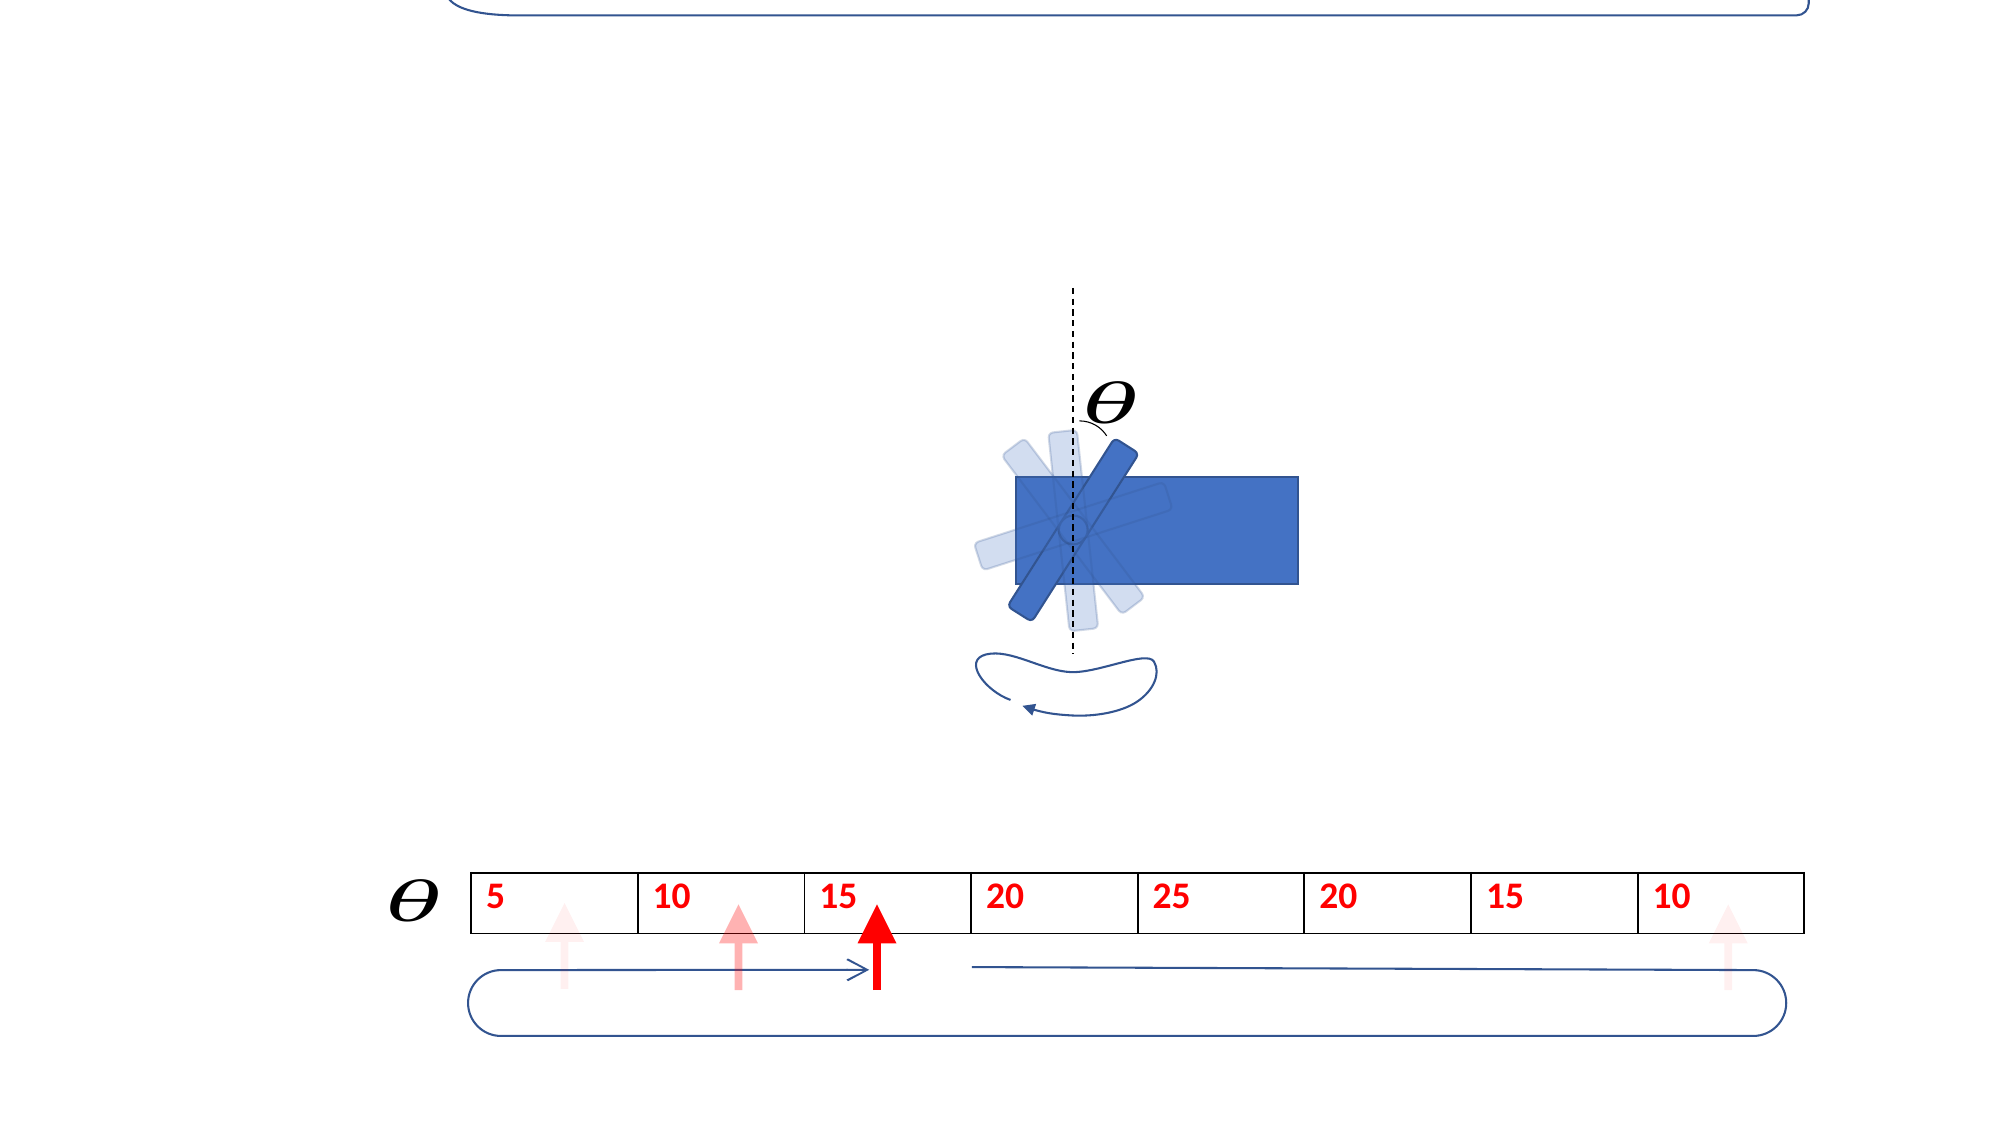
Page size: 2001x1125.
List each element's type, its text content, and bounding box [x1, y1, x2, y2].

table_header 10 [639, 874, 804, 933]
table_header 10 [1639, 874, 1803, 933]
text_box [973, 287, 1299, 716]
table_header 20 [1305, 874, 1470, 933]
table_header 5 [472, 874, 637, 933]
text_box [467, 958, 1788, 1037]
table_header 20 [972, 874, 1137, 933]
text_box [448, 0, 1810, 17]
table_header 25 [1139, 874, 1303, 933]
table_header 15 [1472, 874, 1637, 933]
table_header 15 [805, 874, 970, 933]
